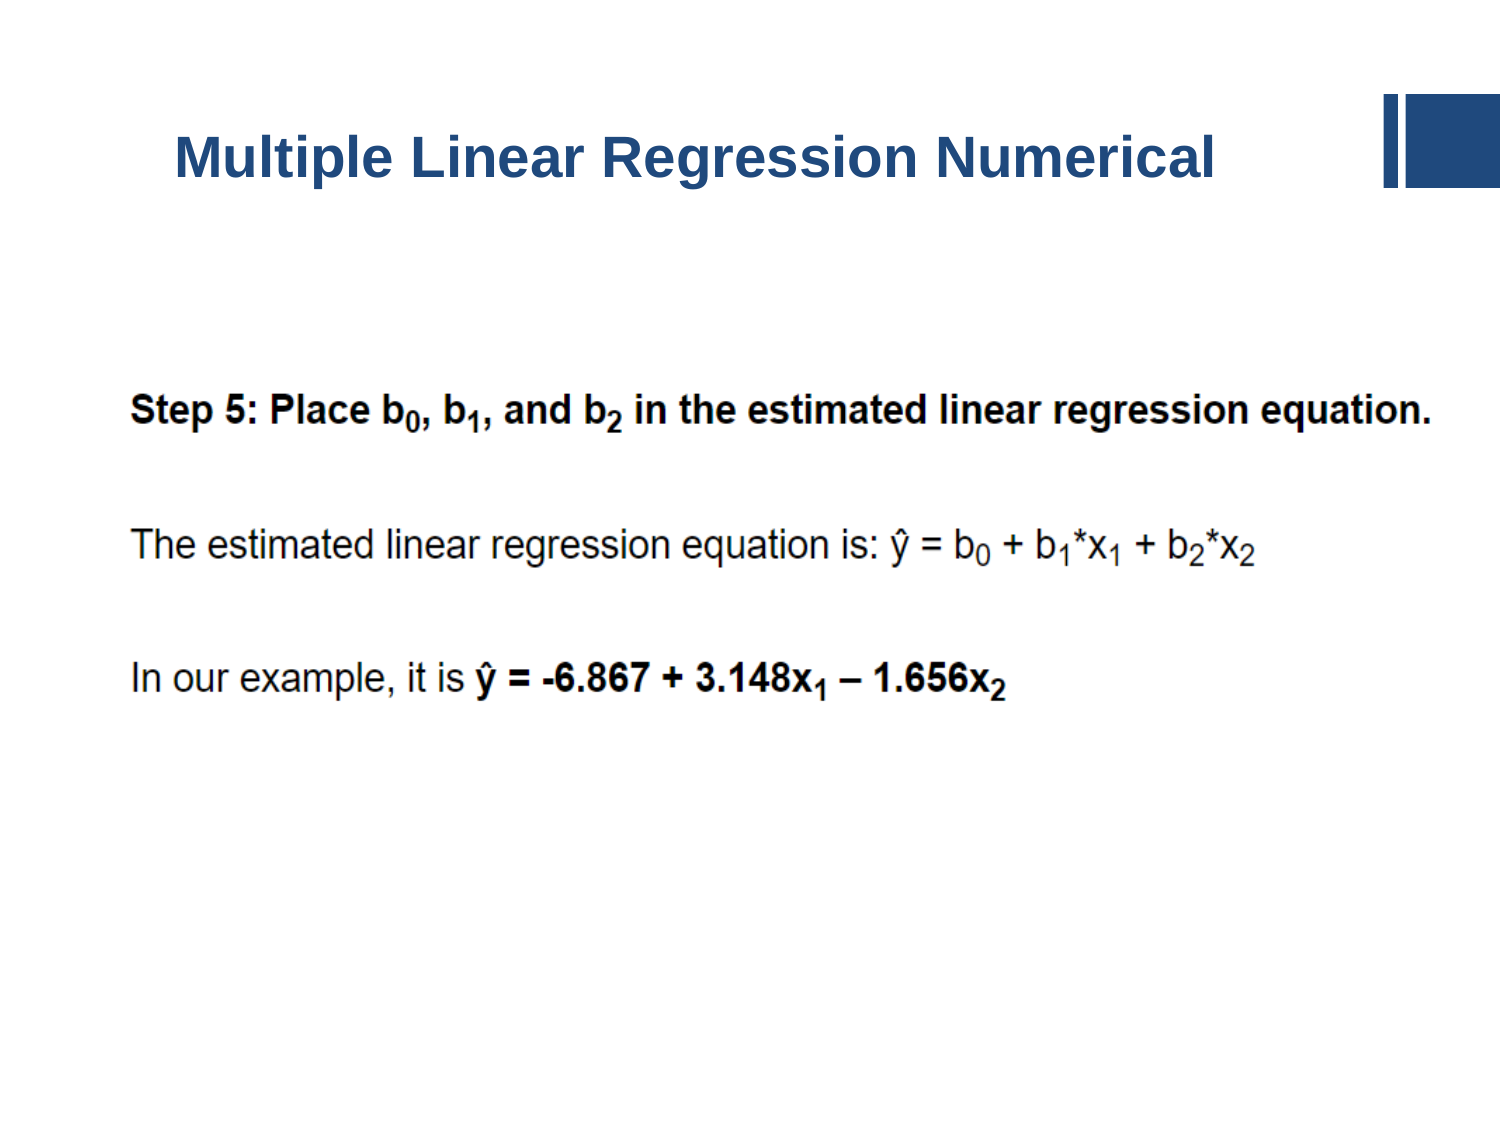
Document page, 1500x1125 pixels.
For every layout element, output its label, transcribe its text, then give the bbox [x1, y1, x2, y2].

title Multiple Linear Regression Numerical [159, 66, 1360, 197]
picture [111, 361, 1466, 762]
